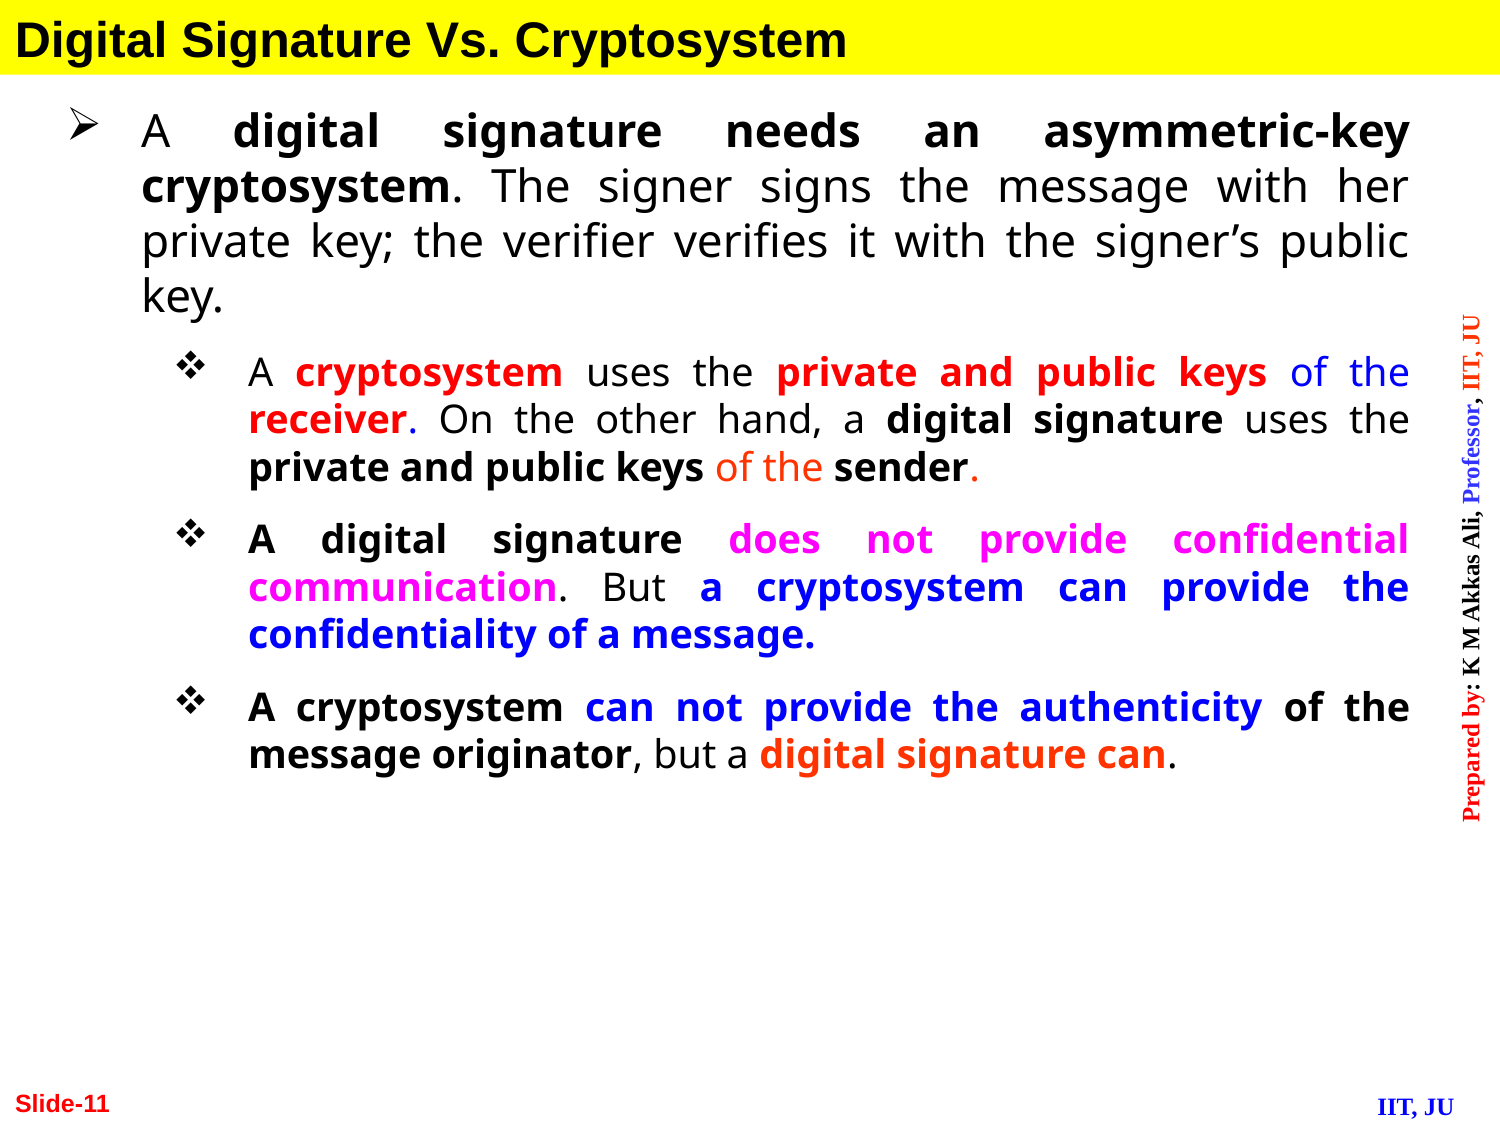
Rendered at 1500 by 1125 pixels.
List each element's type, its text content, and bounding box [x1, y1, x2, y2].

text_box Digital Signature Vs. Cryptosystem [0, 0, 1500, 75]
slide_number Slide-11 [0, 1049, 313, 1125]
text_box A digital signature needs an asymmetric-key cryptosystem. The signer signs the message with her private key; the verifier verifies it with the signer’s public key. A cryptosystem uses the private and public keys of the receiver. On the other hand, a digital signature uses the private and public keys of the sender. A digital signature does not provide confidential communication. But a cryptosystem can provide the confidentiality of a message. A cryptosystem can not provide the authenticity of the message originator, but a digital signature can. [12, 94, 1425, 784]
